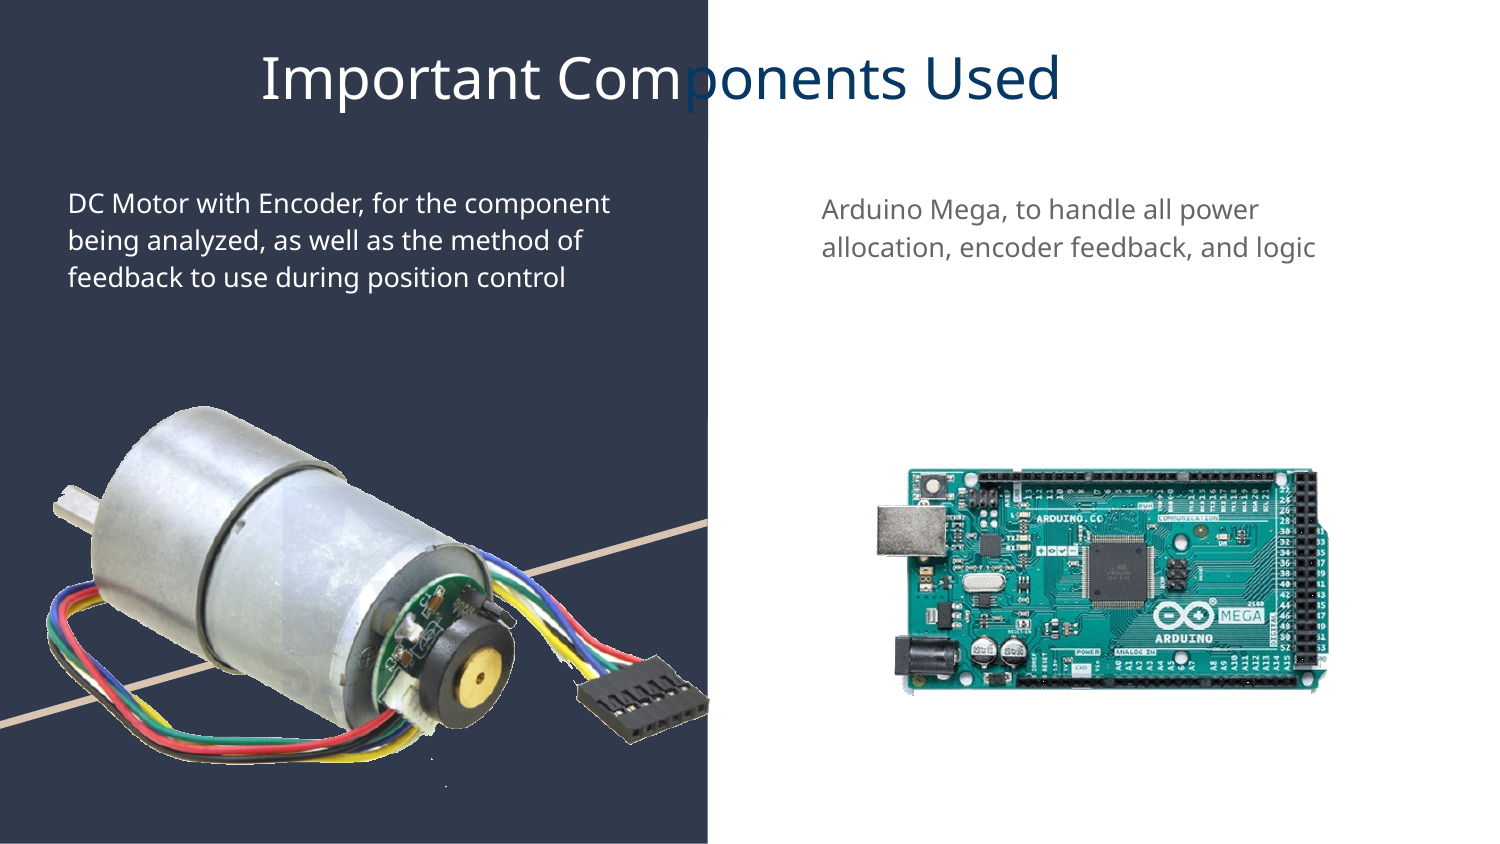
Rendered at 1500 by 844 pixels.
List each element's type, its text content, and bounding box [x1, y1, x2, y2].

list Arduino Mega, to handle all power allocation, encoder feedback, and logic [806, 173, 1397, 369]
title Important Components Used [246, 26, 1125, 129]
picture [853, 388, 1354, 765]
picture [32, 368, 716, 804]
list DC Motor with Encoder, for the component being analyzed, as well as the method of feedback to use during position control [52, 166, 652, 367]
